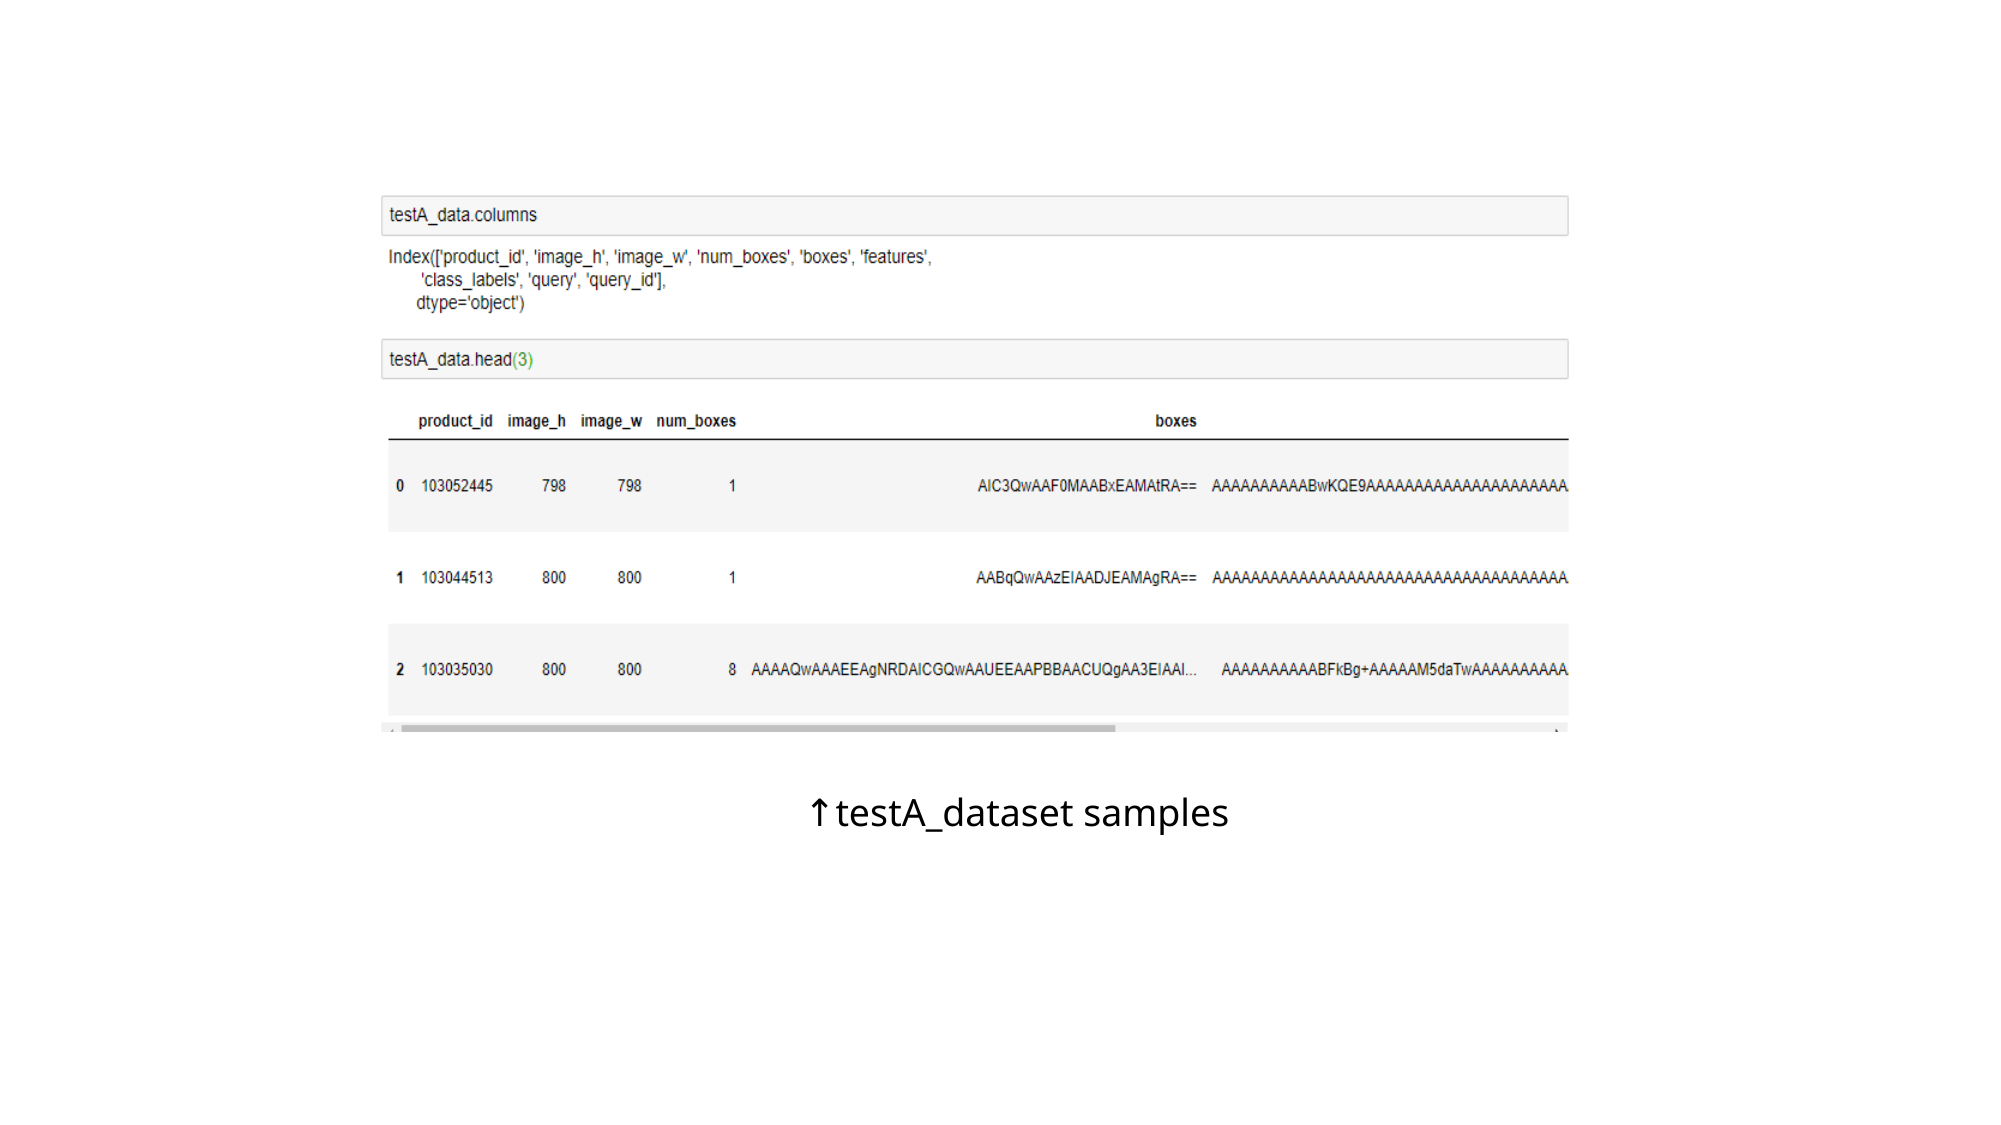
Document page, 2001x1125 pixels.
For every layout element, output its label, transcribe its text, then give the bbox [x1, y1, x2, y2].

text_box ↑testA_dataset samples [710, 778, 1245, 842]
picture [379, 193, 1576, 732]
